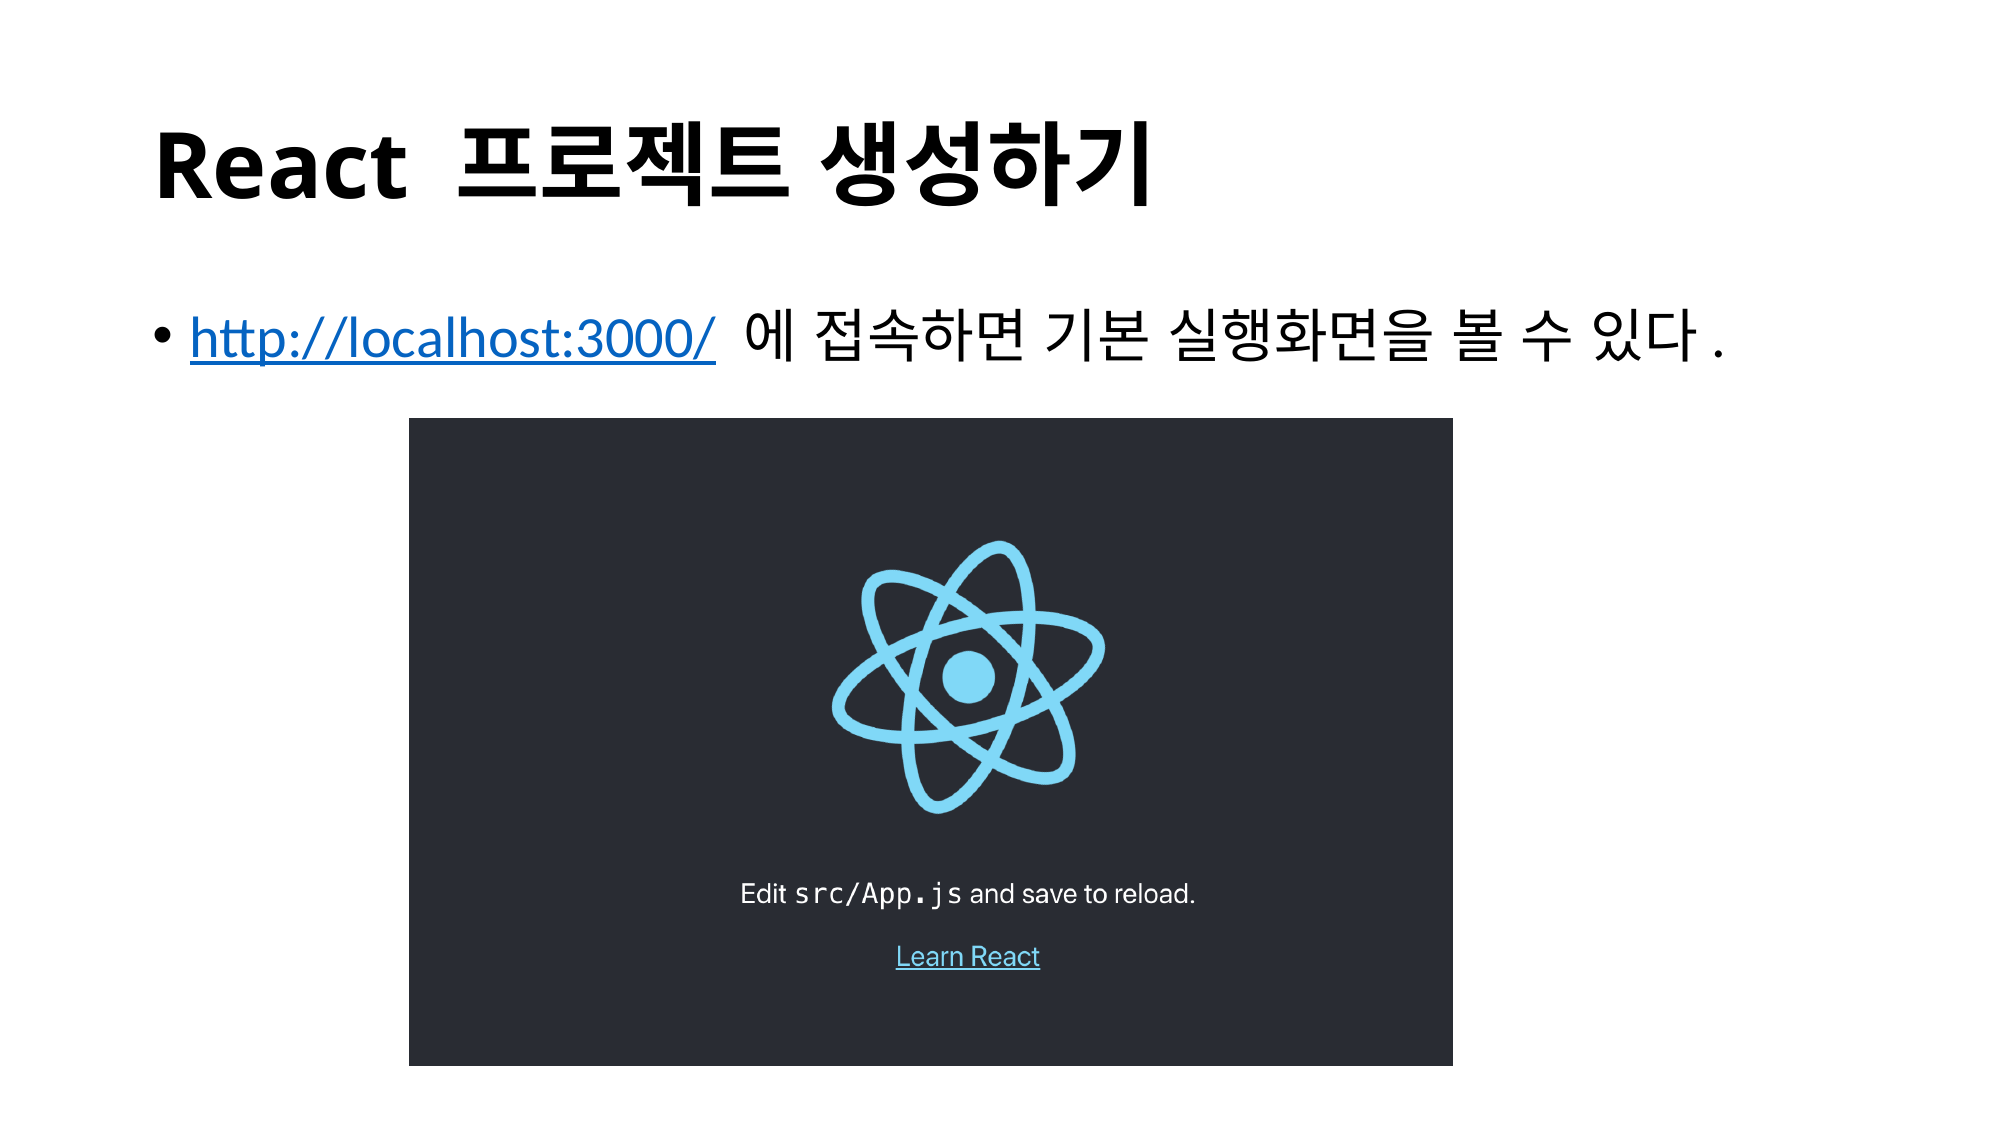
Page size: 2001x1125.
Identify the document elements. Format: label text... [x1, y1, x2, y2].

list http://localhost:3000/ 에 접속하면 기본 실행화면을 볼 수 있다. [137, 299, 1863, 1014]
picture [409, 418, 1453, 1066]
title React 프로젝트 생성하기 [137, 59, 1863, 278]
